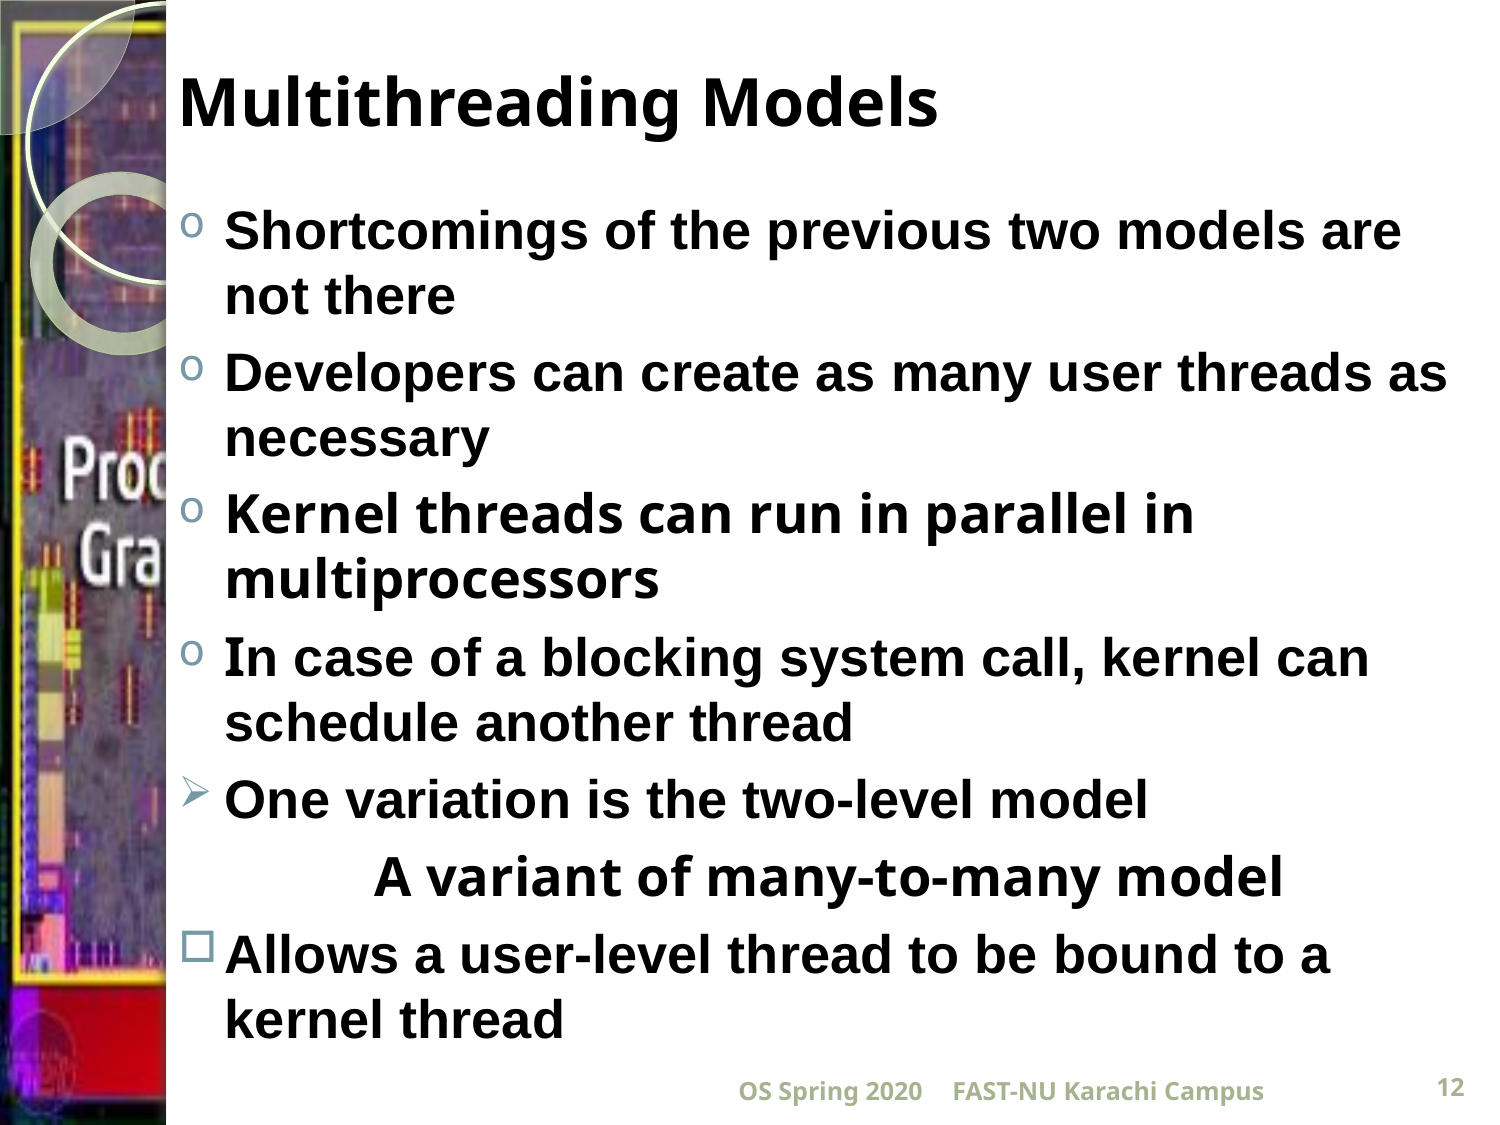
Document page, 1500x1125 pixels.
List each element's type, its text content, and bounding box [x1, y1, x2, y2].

picture [32, 13, 160, 207]
slide_number 12 [1413, 1034, 1488, 1113]
list Shortcomings of the previous two models are not there Developers can create as many user threads as necessary Kernel threads can run in parallel in multiprocessors In case of a blocking system call, kernel can schedule another thread One variation is the two-level model A variant of many-to-many model Allows a user-level thread to be bound to a kernel thread [149, 187, 1500, 1020]
picture [136, 0, 166, 4]
picture [0, 134, 166, 1125]
picture [62, 195, 149, 279]
footer FAST-NU Karachi Campus [937, 1034, 1413, 1113]
slide_number OS Spring 2020 [587, 1034, 937, 1113]
picture [53, 241, 149, 332]
title Multithreading Models [162, 37, 1500, 163]
